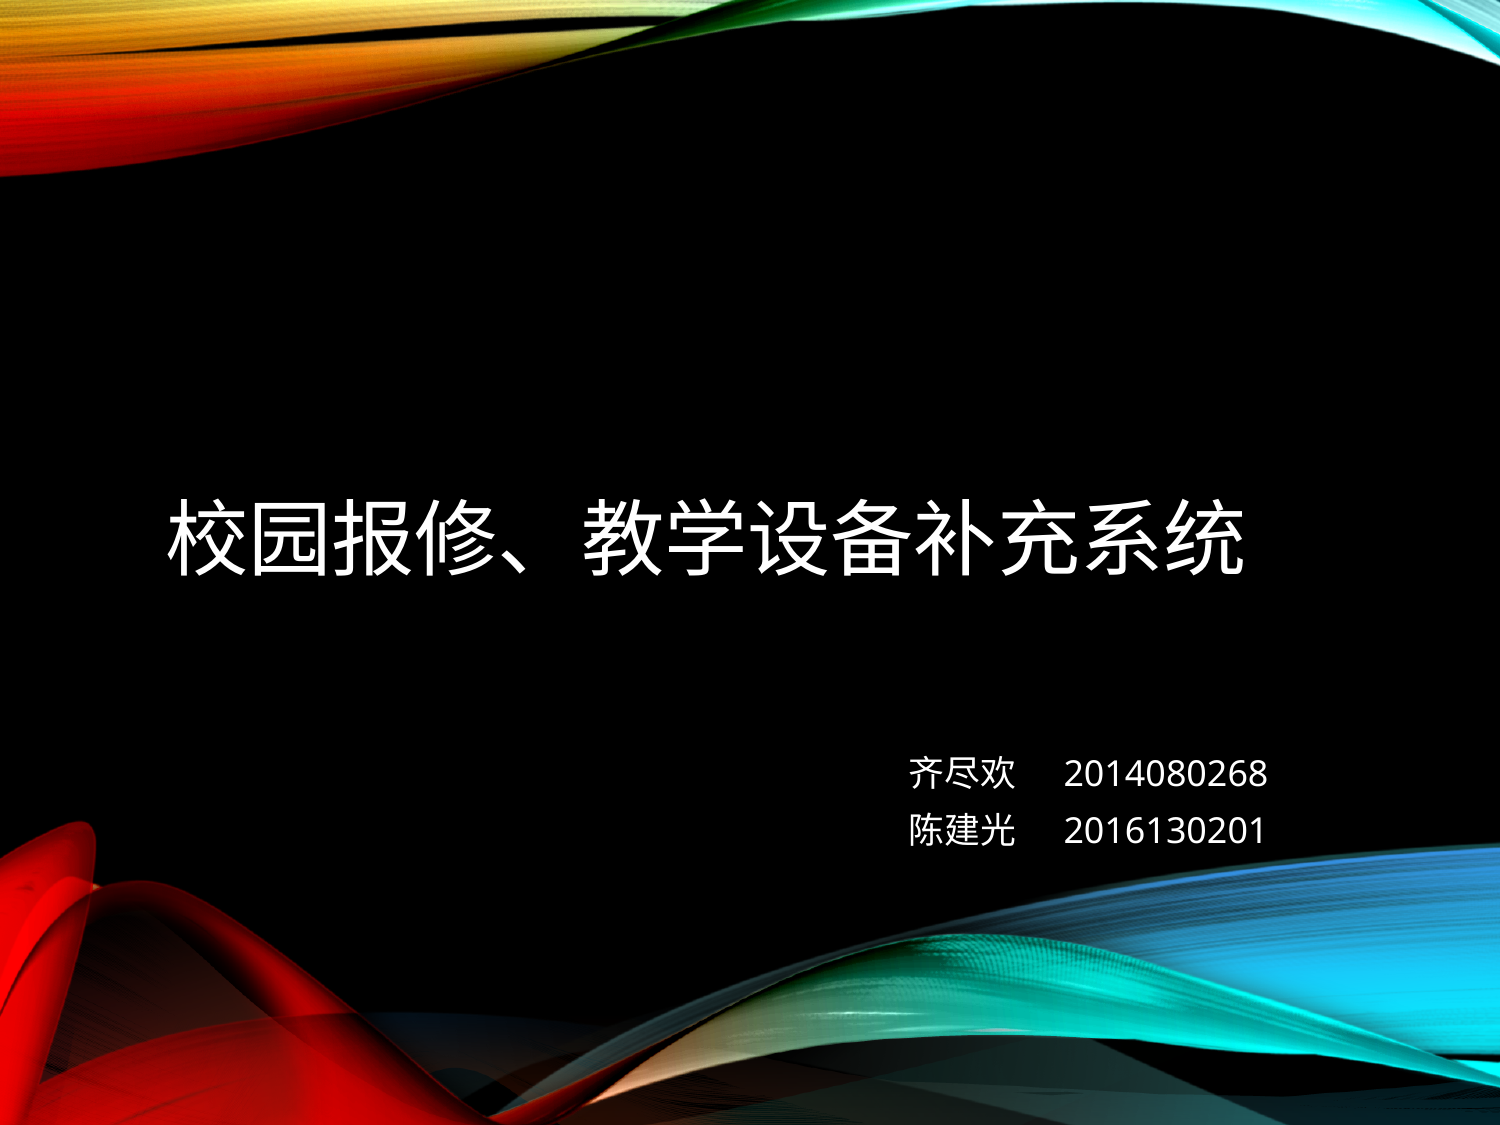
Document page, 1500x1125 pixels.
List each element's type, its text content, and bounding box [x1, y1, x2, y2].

subtitle 齐尽欢 2014080268 陈建光 2016130201 [893, 748, 1335, 861]
title 校园报修、教学设备补充系统 [150, 402, 1414, 596]
picture [0, 0, 1500, 178]
picture [0, 819, 1500, 1125]
